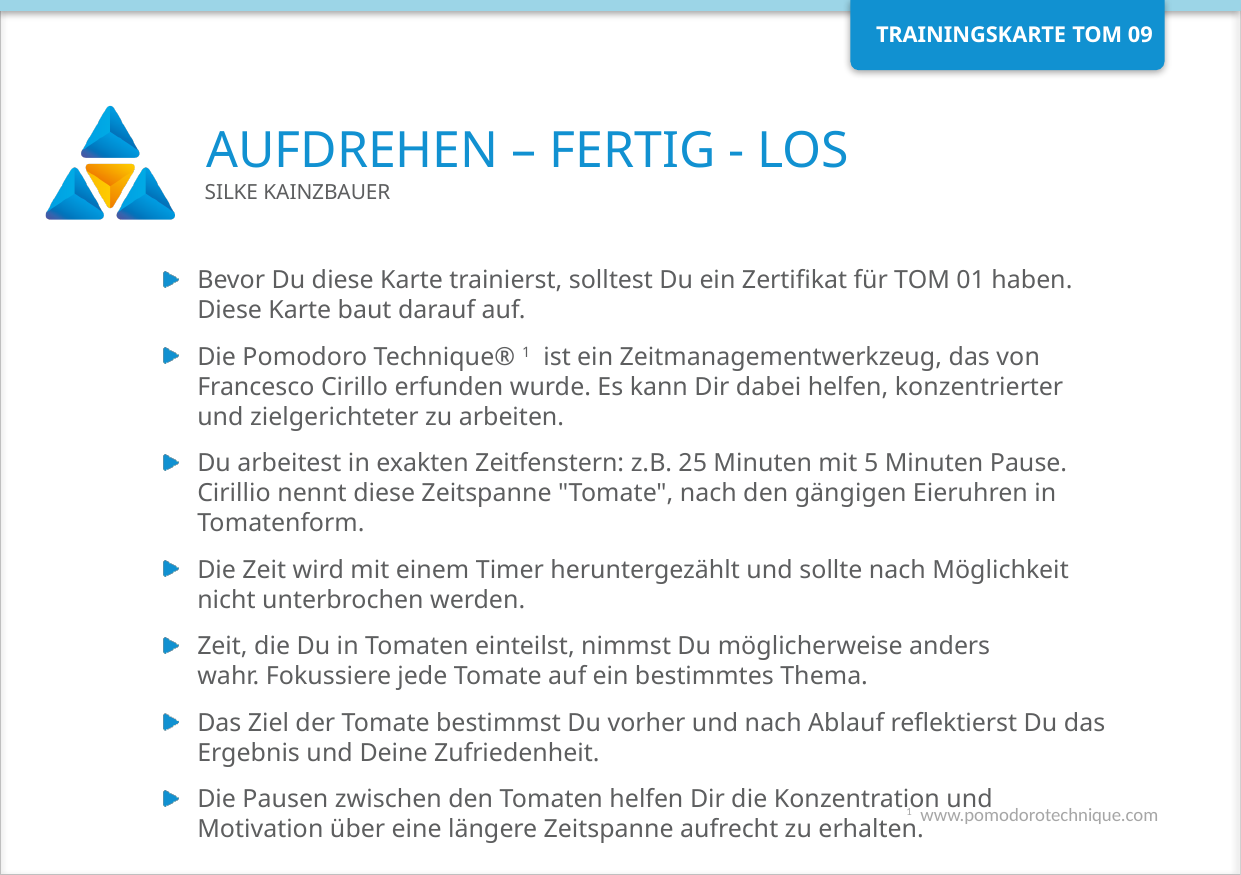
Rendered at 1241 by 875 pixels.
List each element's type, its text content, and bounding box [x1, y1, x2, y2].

list Bevor Du diese Karte trainierst, solltest Du ein Zertifikat für TOM 01 haben. Diese Karte baut darauf auf. Die Pomodoro Technique® 1 ist ein Zeitmanagementwerkzeug, das von Francesco Cirillo erfunden wurde. Es kann Dir dabei helfen, konzentrierter und zielgerichteter zu arbeiten. Du arbeitest in exakten Zeitfenstern: z.B. 25 Minuten mit 5 Minuten Pause. Cirillio nennt diese Zeitspanne "Tomate", nach den gängigen Eieruhren in Tomatenform. Die Zeit wird mit einem Timer heruntergezählt und sollte nach Möglichkeit nicht unterbrochen werden. Zeit, die Du in Tomaten einteilst, nimmst Du möglicherweise anders wahr. Fokussiere jede Tomate auf ein bestimmtes Thema. Das Ziel der Tomate bestimmst Du vorher und nach Ablauf reflektierst Du das Ergebnis und Deine Zufriedenheit. Die Pausen zwischen den Tomaten helfen Dir die Konzentration und Motivation über eine längere Zeitspanne aufrecht zu erhalten. [140, 257, 1128, 772]
picture [154, 781, 187, 815]
title AUFDREHEN – FERTIG - LOS [191, 110, 948, 159]
picture [154, 338, 187, 372]
picture [35, 96, 182, 230]
picture [154, 551, 187, 585]
picture [154, 445, 187, 479]
picture [154, 704, 187, 739]
picture [154, 628, 187, 662]
text_box 1 www.pomodorotechnique.com [891, 795, 1183, 842]
subtitle Silke Kainzbauer [191, 159, 1060, 236]
picture [154, 262, 187, 296]
